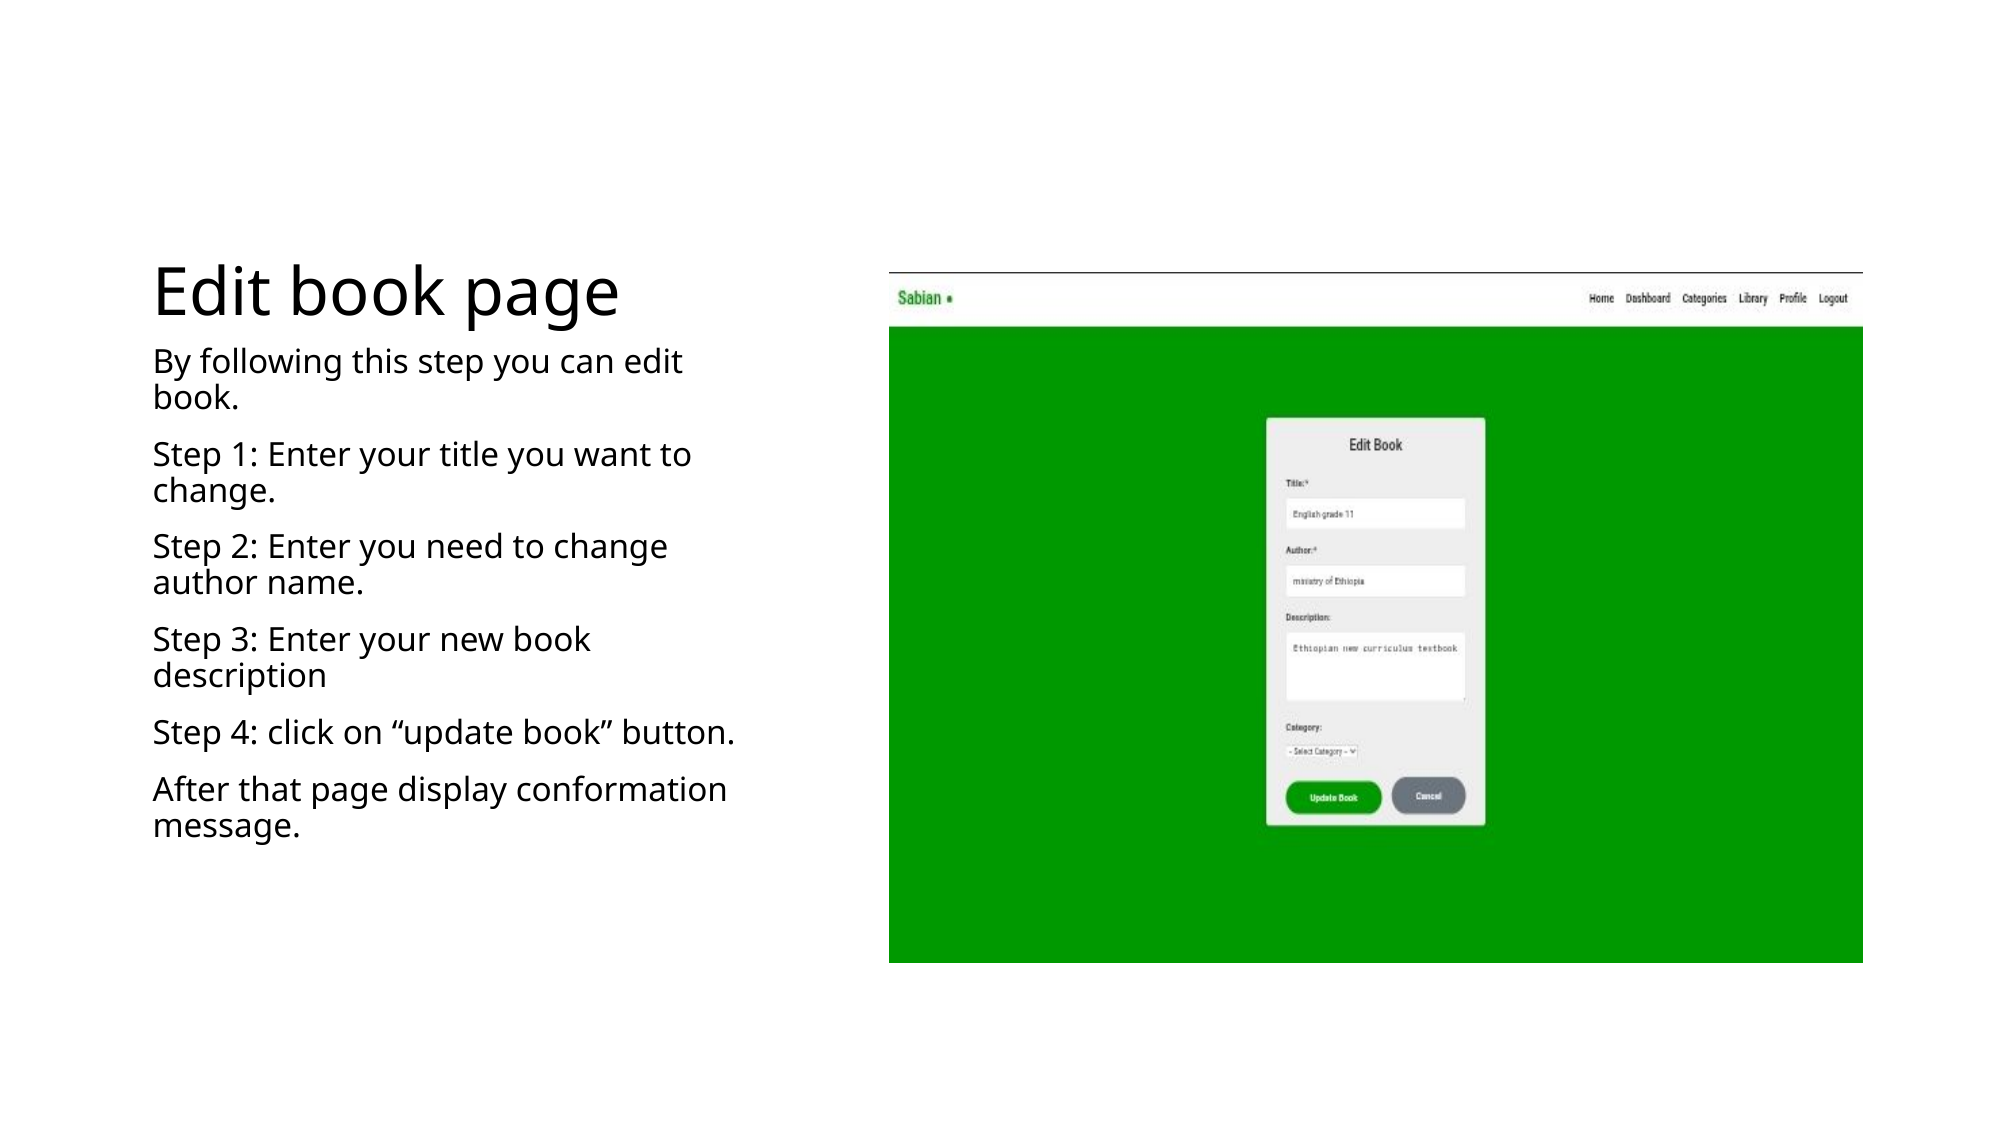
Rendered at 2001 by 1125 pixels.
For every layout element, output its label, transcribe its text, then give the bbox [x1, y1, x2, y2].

list By following this step you can edit book. Step 1: Enter your title you want to change. Step 2: Enter you need to change author name. Step 3: Enter your new book description Step 4: click on “update book” button. After that page display conformation message. [137, 337, 783, 963]
title Edit book page [137, 75, 783, 337]
picture [889, 271, 1863, 964]
